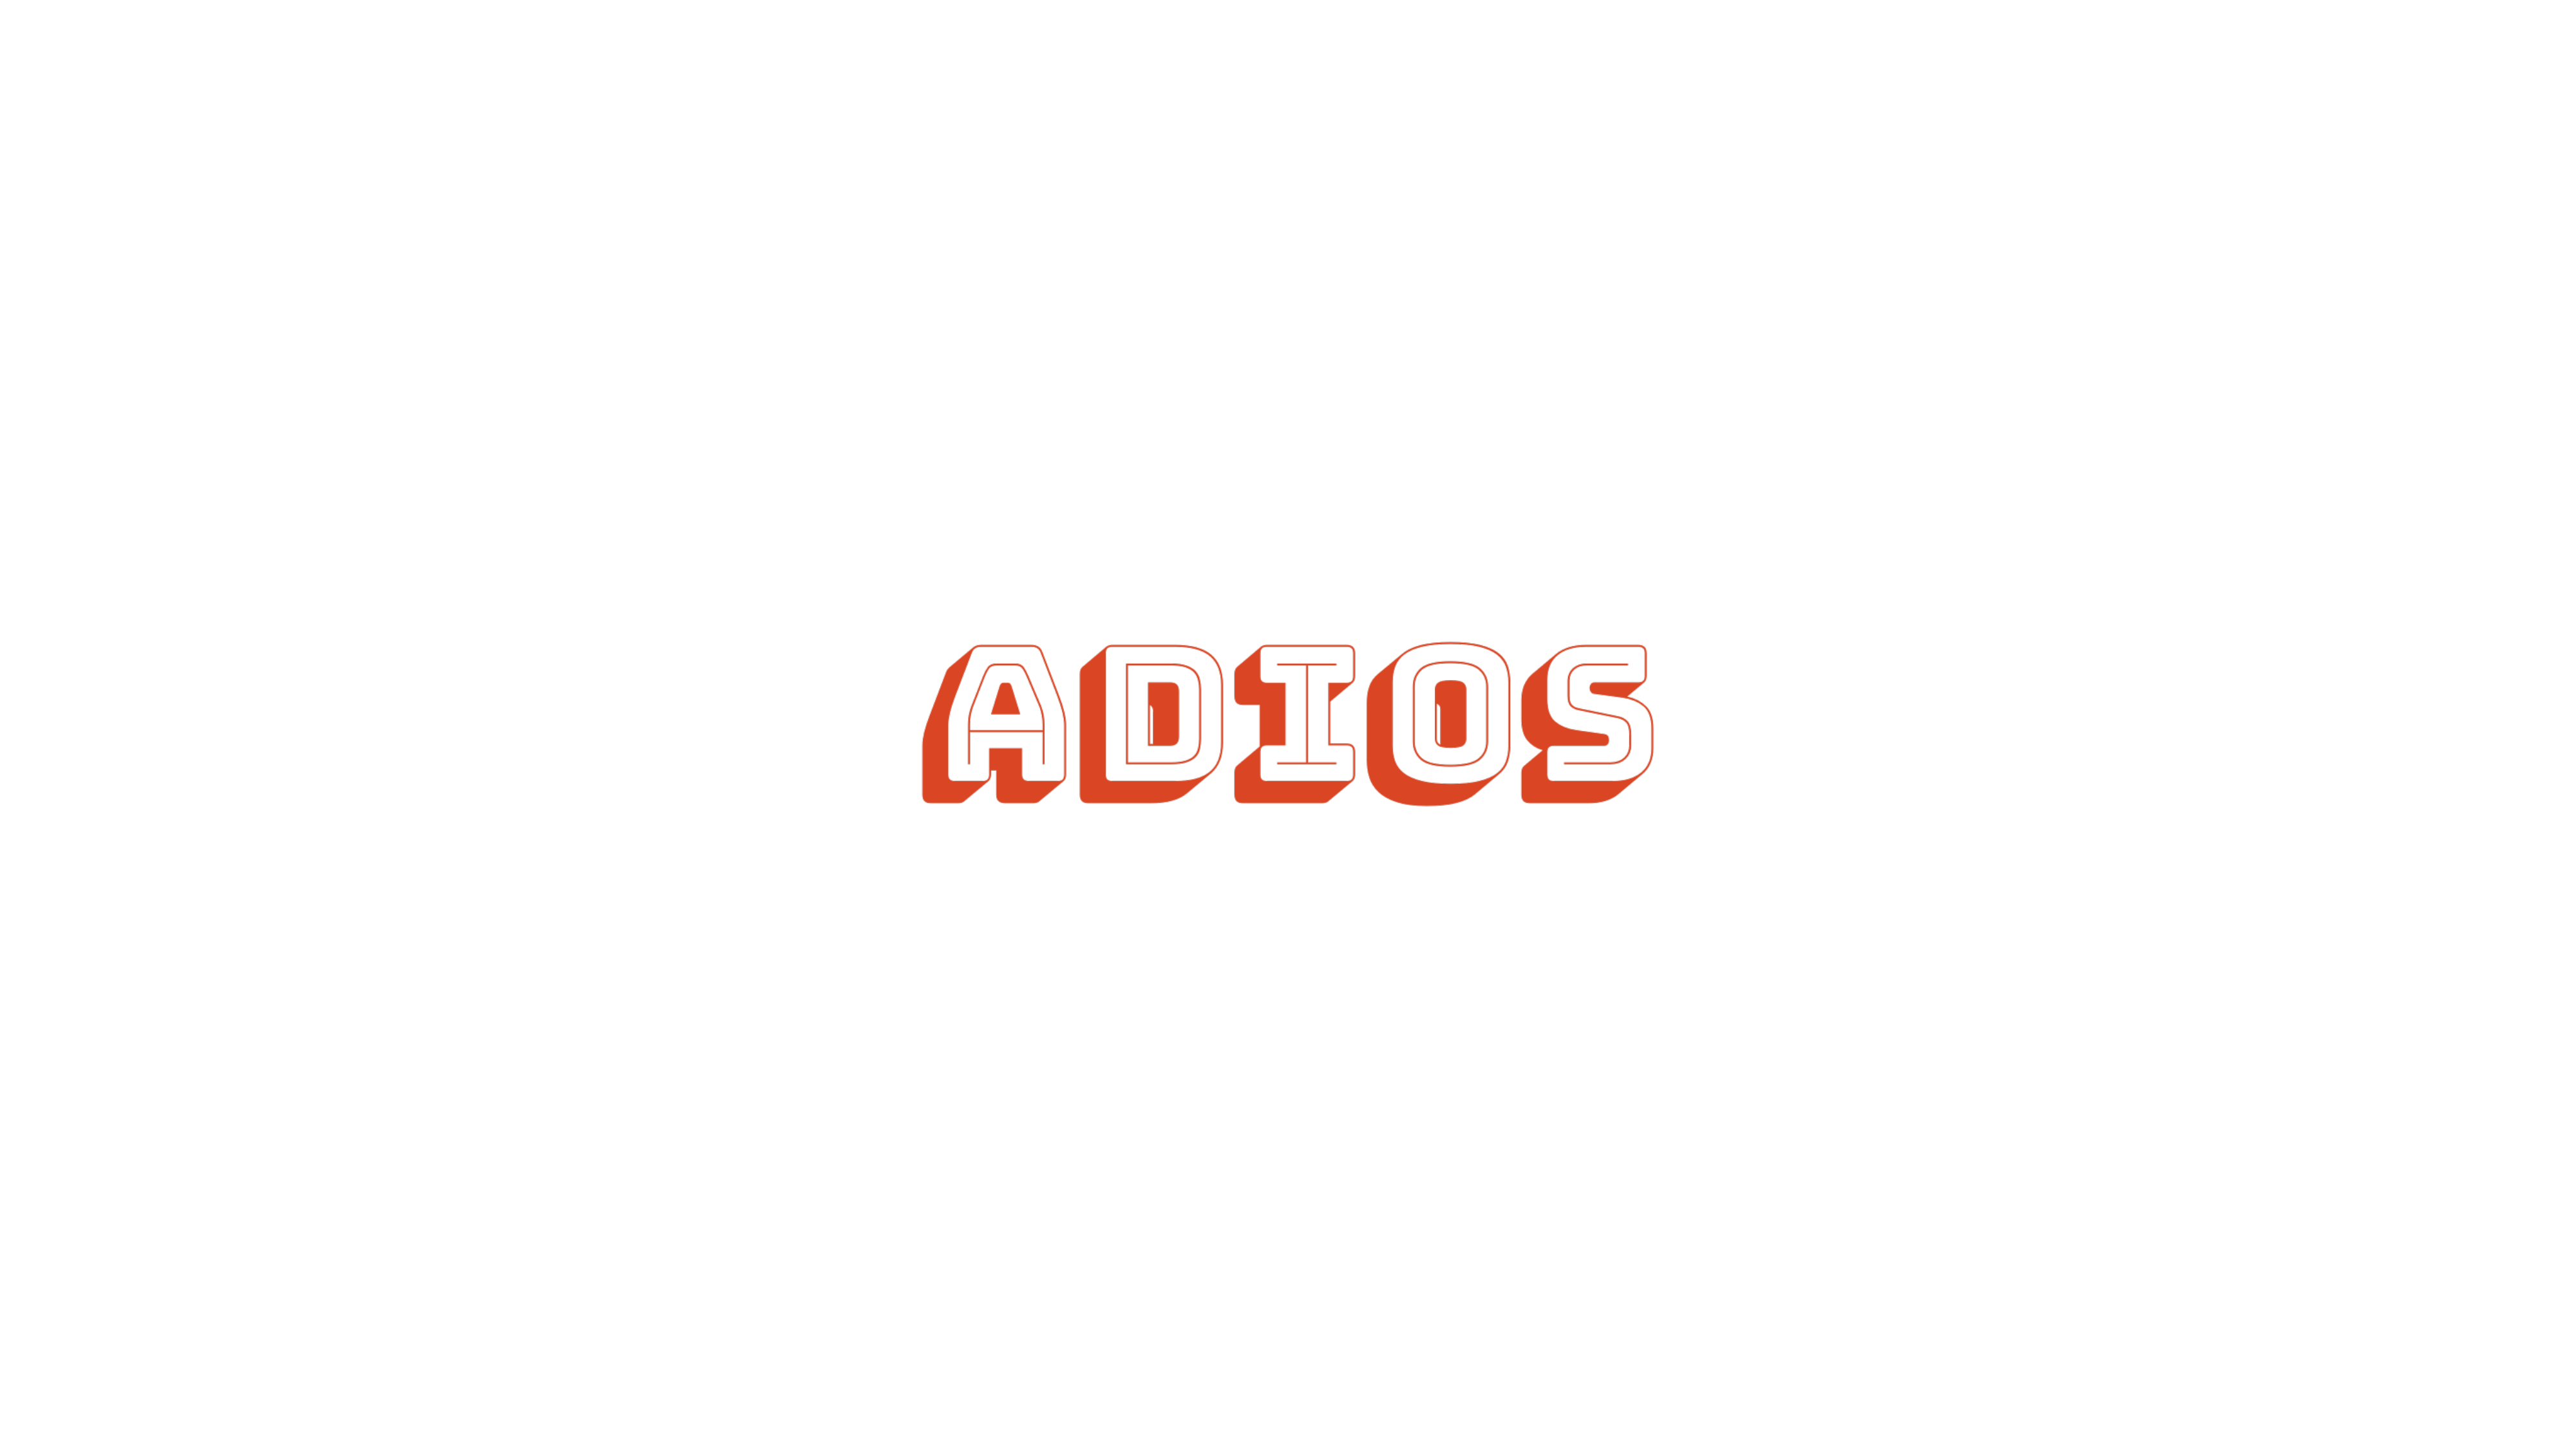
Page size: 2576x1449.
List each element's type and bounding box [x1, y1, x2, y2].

picture [839, 276, 1737, 1173]
